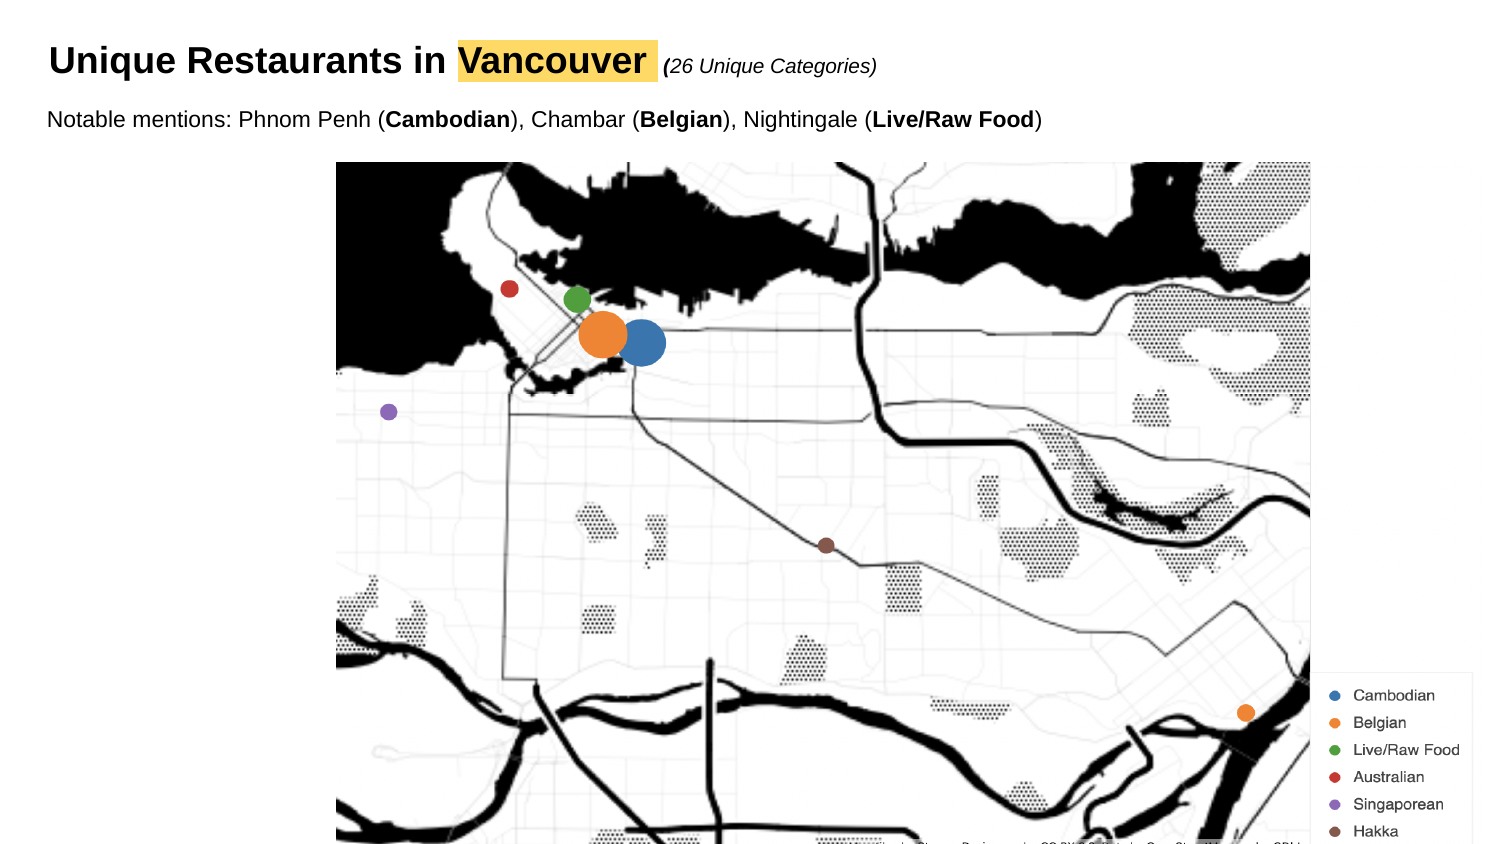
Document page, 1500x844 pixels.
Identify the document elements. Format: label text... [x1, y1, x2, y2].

text_box Notable mentions: Phnom Penh (Cambodian), Chambar (Belgian), Nightingale (Live/Raw Food) [31, 90, 1371, 146]
picture [336, 162, 1483, 844]
text_box Unique Restaurants in Vancouver (26 Unique Categories) [33, 21, 1236, 90]
